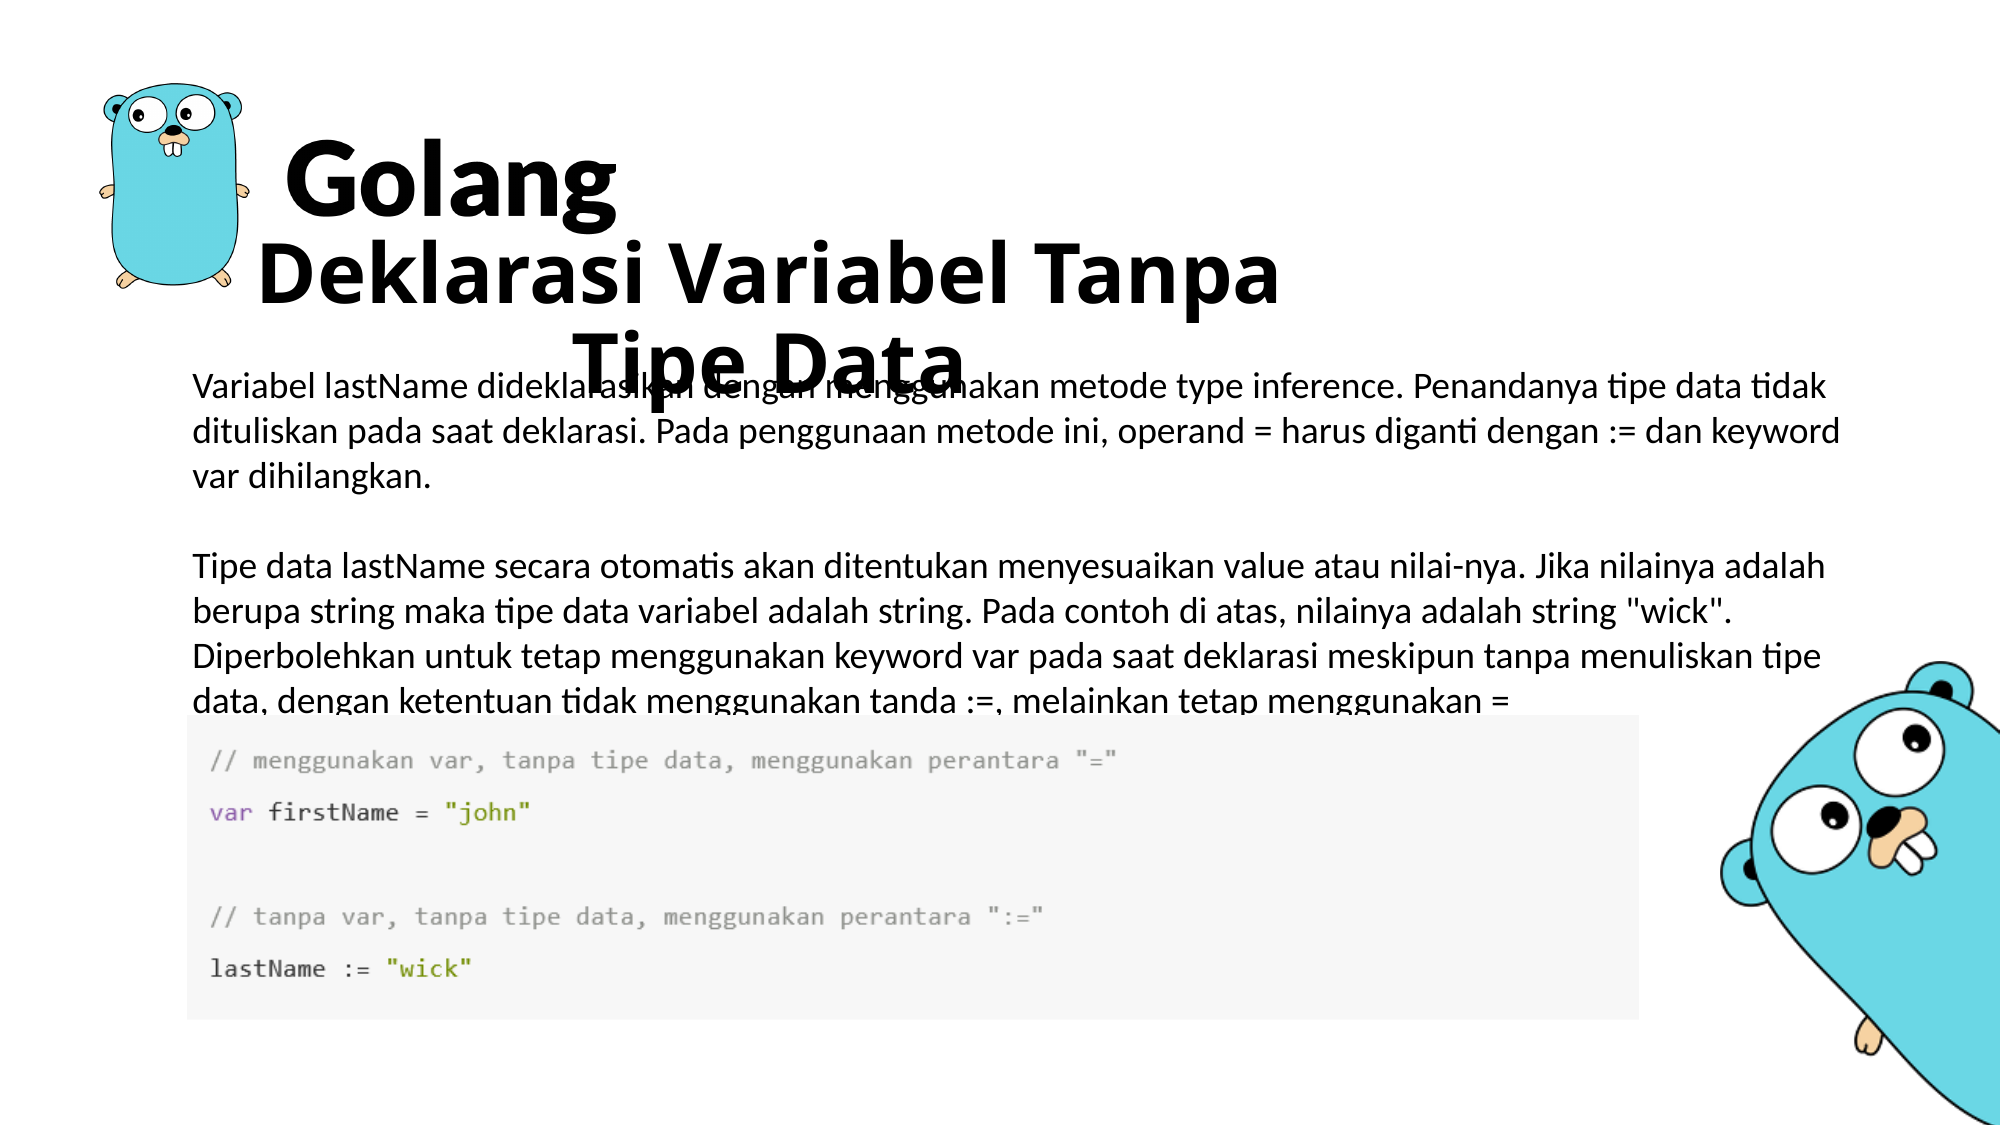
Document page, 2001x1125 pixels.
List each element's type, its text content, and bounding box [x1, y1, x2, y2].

picture [187, 715, 1639, 1023]
picture [98, 83, 616, 289]
text_box Variabel lastName dideklarasikan dengan menggunakan metode type inference. Penandanya tipe data tidak dituliskan pada saat deklarasi. Pada penggunaan metode ini, operand = harus diganti dengan := dan keyword var dihilangkan. Tipe data lastName secara otomatis akan ditentukan menyesuaikan value atau nilai-nya. Jika nilainya adalah berupa string maka tipe data variabel adalah string. Pada contoh di atas, nilainya adalah string "wick". Diperbolehkan untuk tetap menggunakan keyword var pada saat deklarasi meskipun tanpa menuliskan tipe data, dengan ketentuan tidak menggunakan tanda :=, melainkan tetap menggunakan = [177, 353, 1900, 728]
title Deklarasi Variabel Tanpa Tipe Data [187, 220, 1352, 353]
picture [1720, 661, 2000, 1125]
